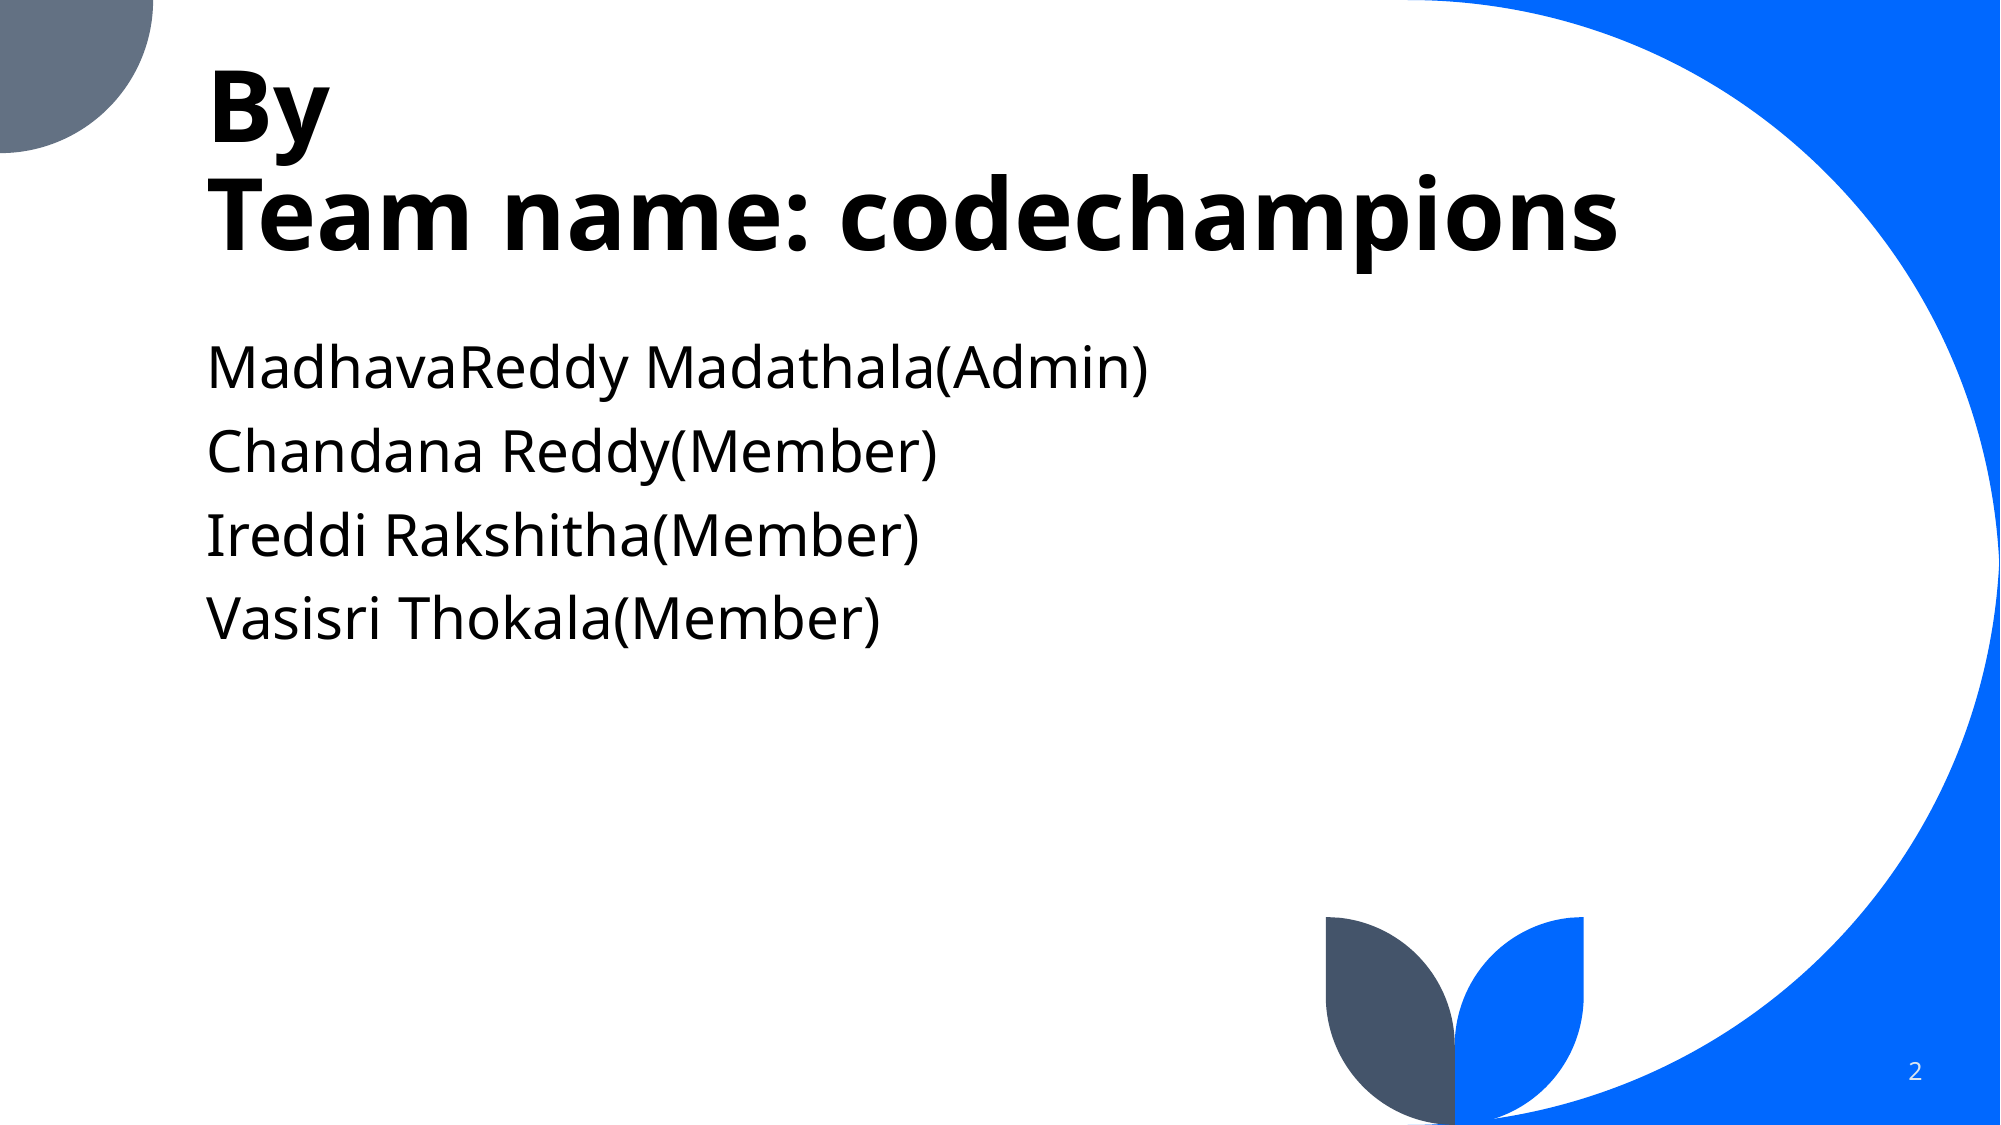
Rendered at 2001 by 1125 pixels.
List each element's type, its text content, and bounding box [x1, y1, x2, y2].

slide_number 2 [1665, 1042, 1938, 1103]
title By Team name: codechampions [191, 22, 1796, 280]
list MadhavaReddy Madathala(Admin) Chandana Reddy(Member) Ireddi Rakshitha(Member) Vasisri Thokala(Member) [191, 330, 1796, 884]
